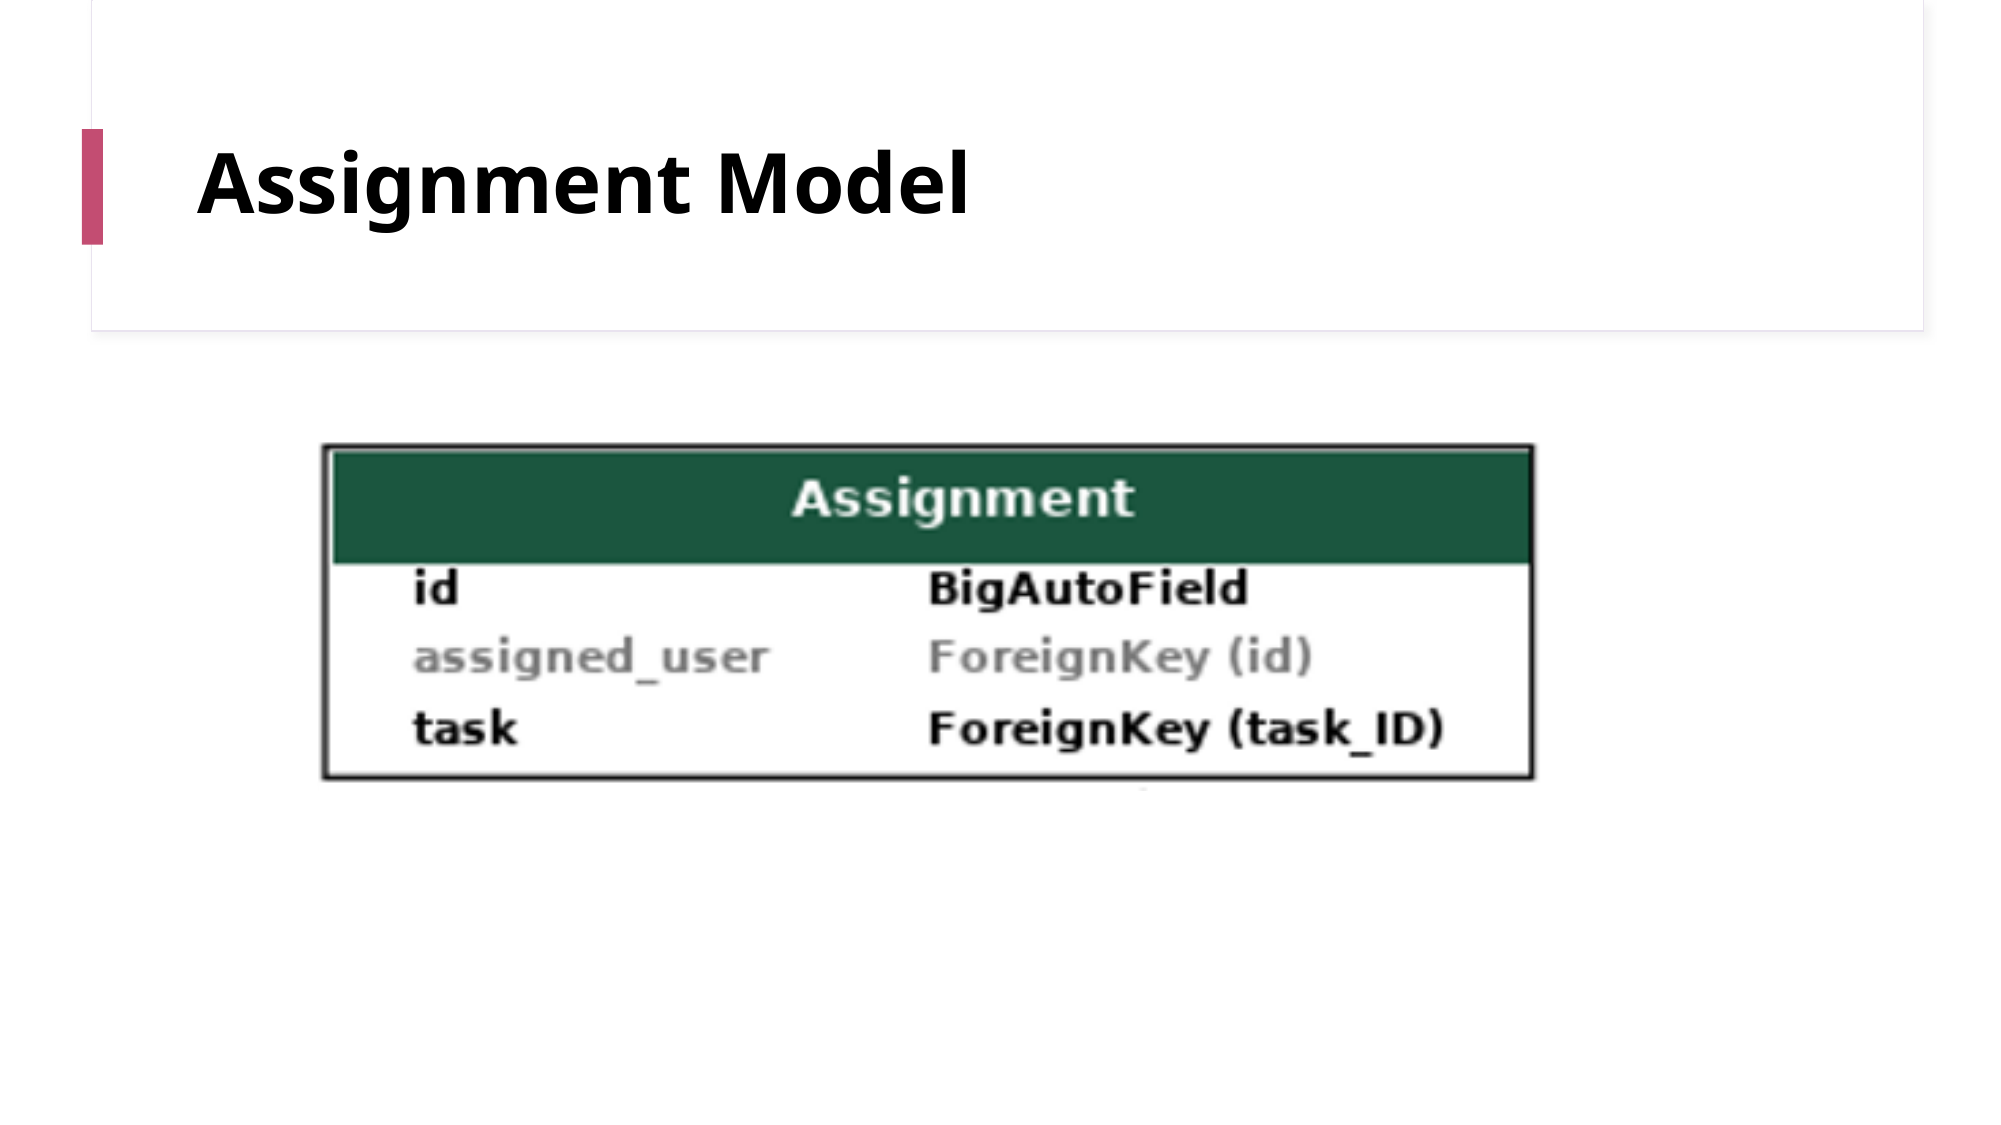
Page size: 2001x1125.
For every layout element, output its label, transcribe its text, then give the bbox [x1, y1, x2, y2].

title Assignment Model [183, 90, 1851, 284]
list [317, 441, 1551, 791]
